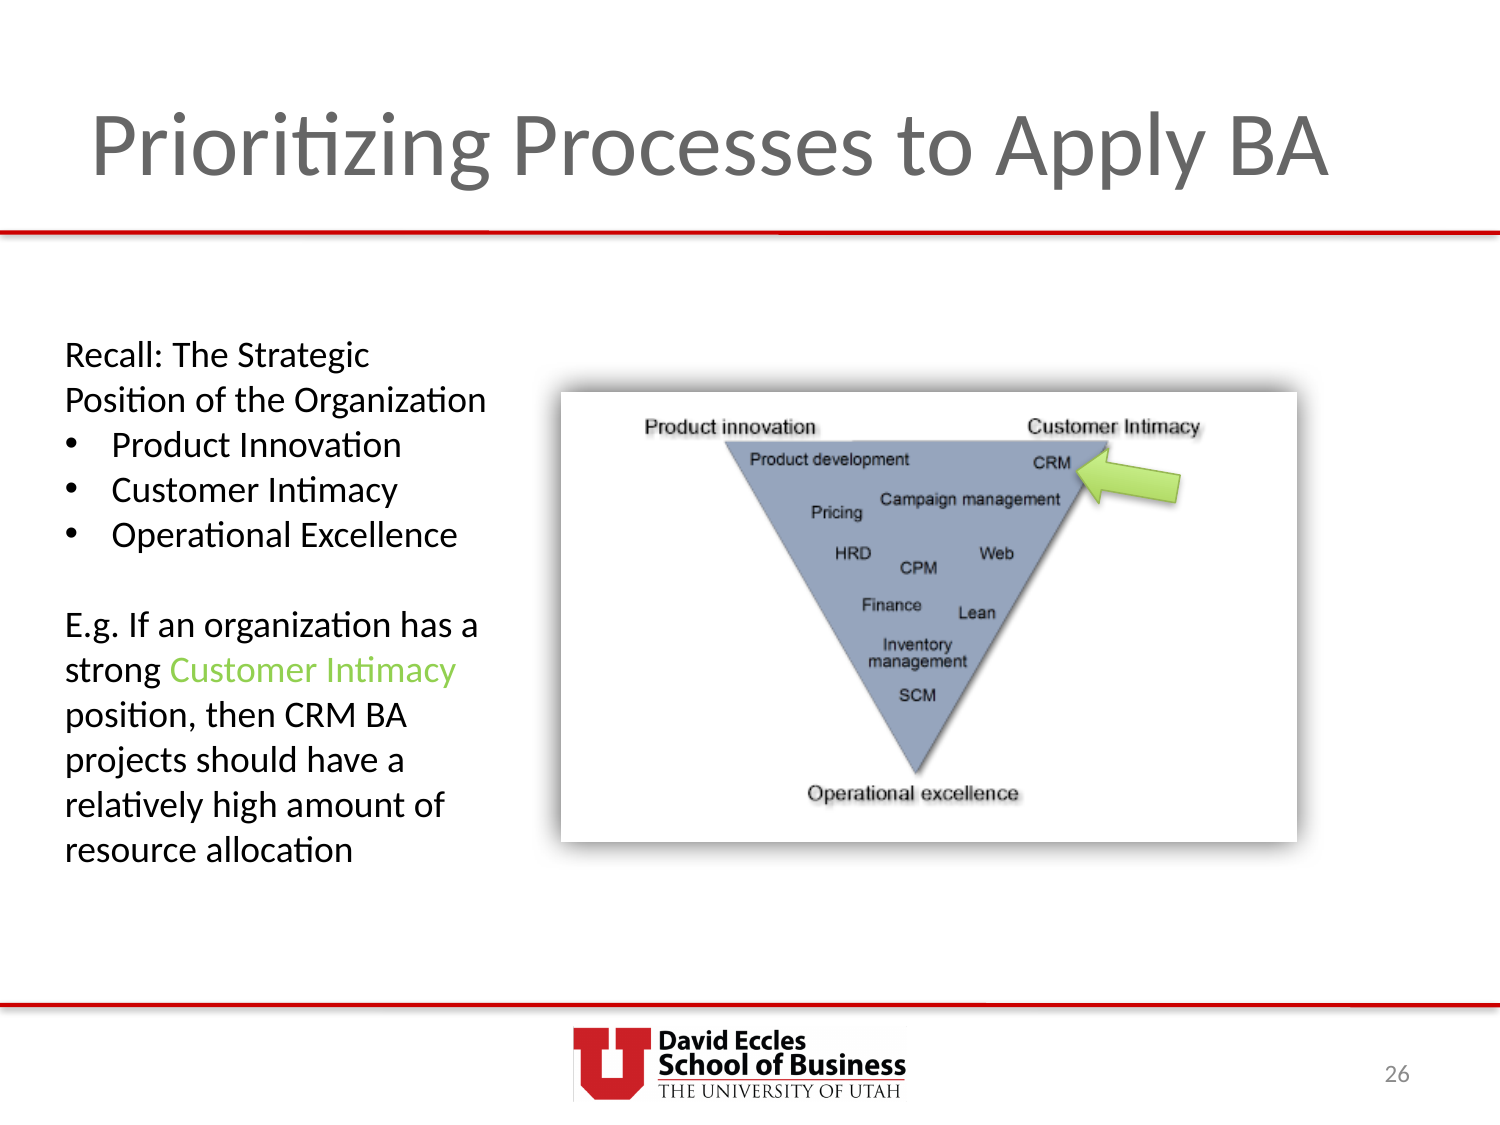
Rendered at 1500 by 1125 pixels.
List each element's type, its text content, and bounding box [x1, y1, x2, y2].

slide_number 26 [1074, 1042, 1425, 1103]
text_box Recall: The Strategic Position of the Organization Product Innovation Customer Intimacy Operational Excellence E.g. If an organization has a strong Customer Intimacy position, then CRM BA projects should have a relatively high amount of resource allocation [50, 322, 515, 878]
picture [573, 1026, 907, 1102]
title Prioritizing Processes to Apply BA [75, 45, 1425, 233]
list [561, 391, 1297, 843]
